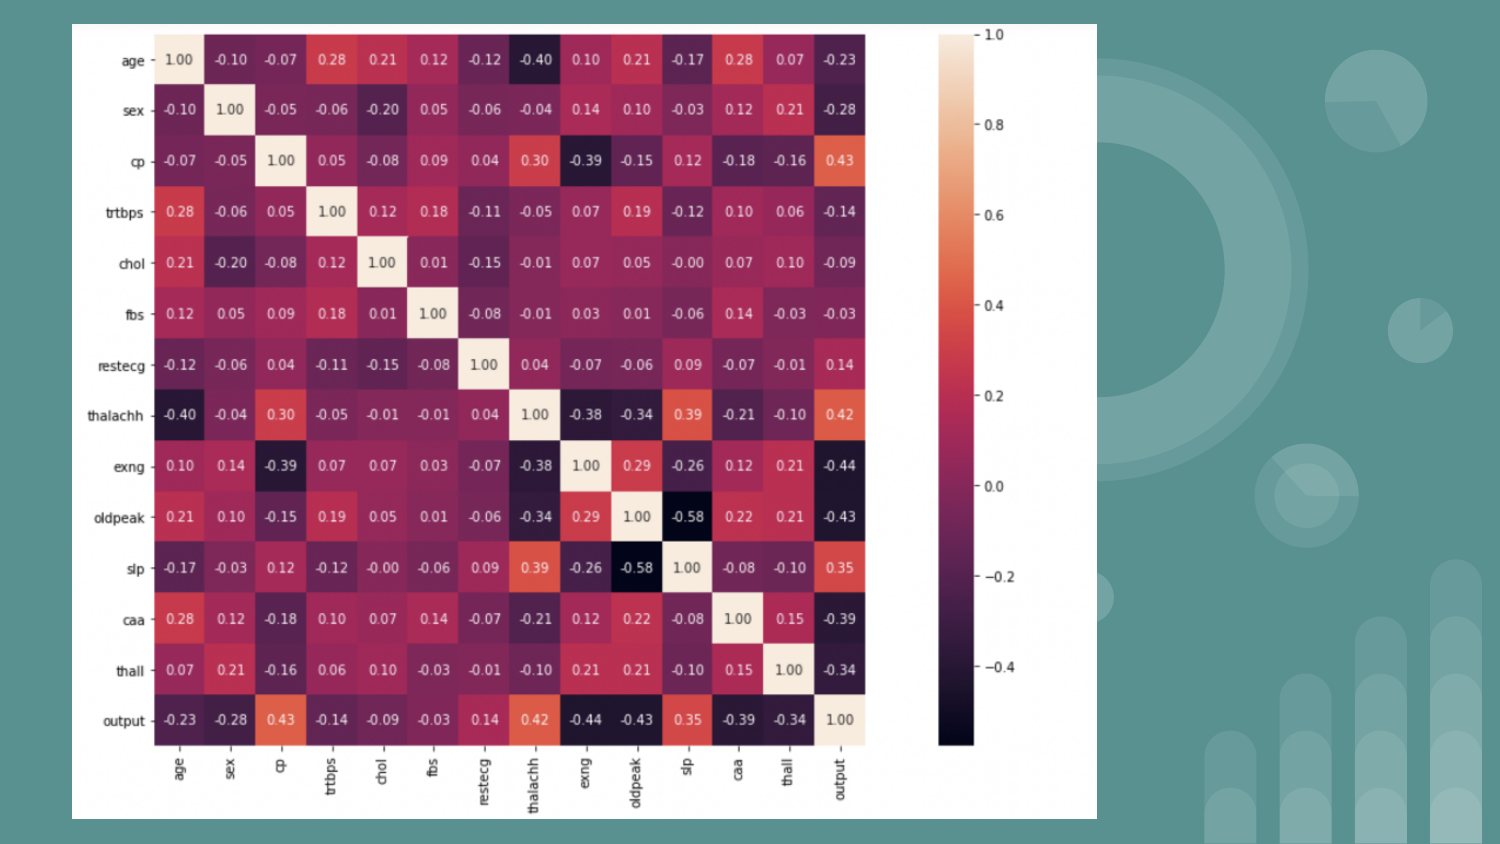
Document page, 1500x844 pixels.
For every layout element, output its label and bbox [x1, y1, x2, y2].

picture [72, 24, 1097, 819]
